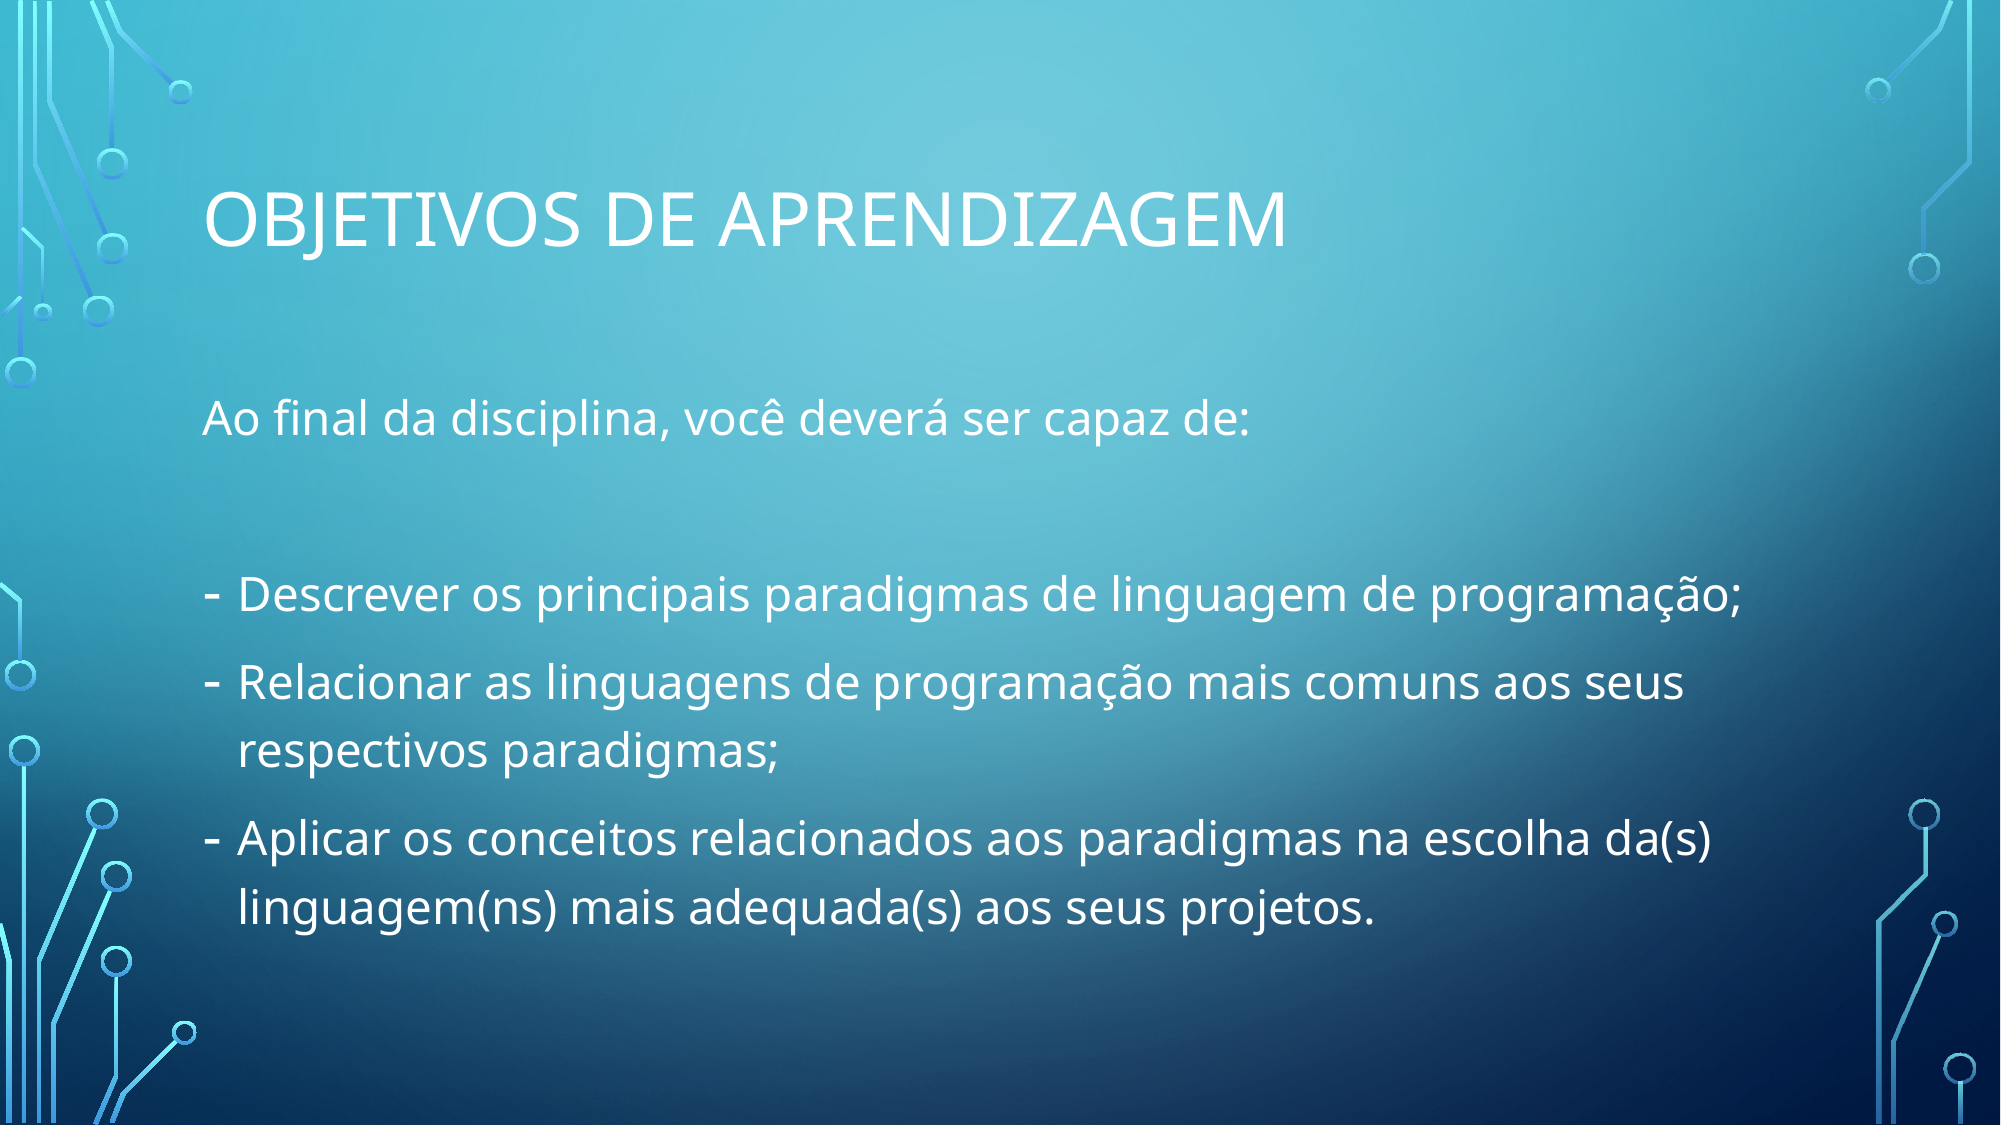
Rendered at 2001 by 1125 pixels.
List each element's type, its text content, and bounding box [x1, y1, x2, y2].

title Objetivos de aprendizagem [187, 101, 1813, 344]
list Ao final da disciplina, você deverá ser capaz de: Descrever os principais paradigmas de linguagem de programação; Relacionar as linguagens de programação mais comuns aos seus respectivos paradigmas; Aplicar os conceitos relacionados aos paradigmas na escolha da(s) linguagem(ns) mais adequada(s) aos seus projetos. [187, 369, 1813, 950]
